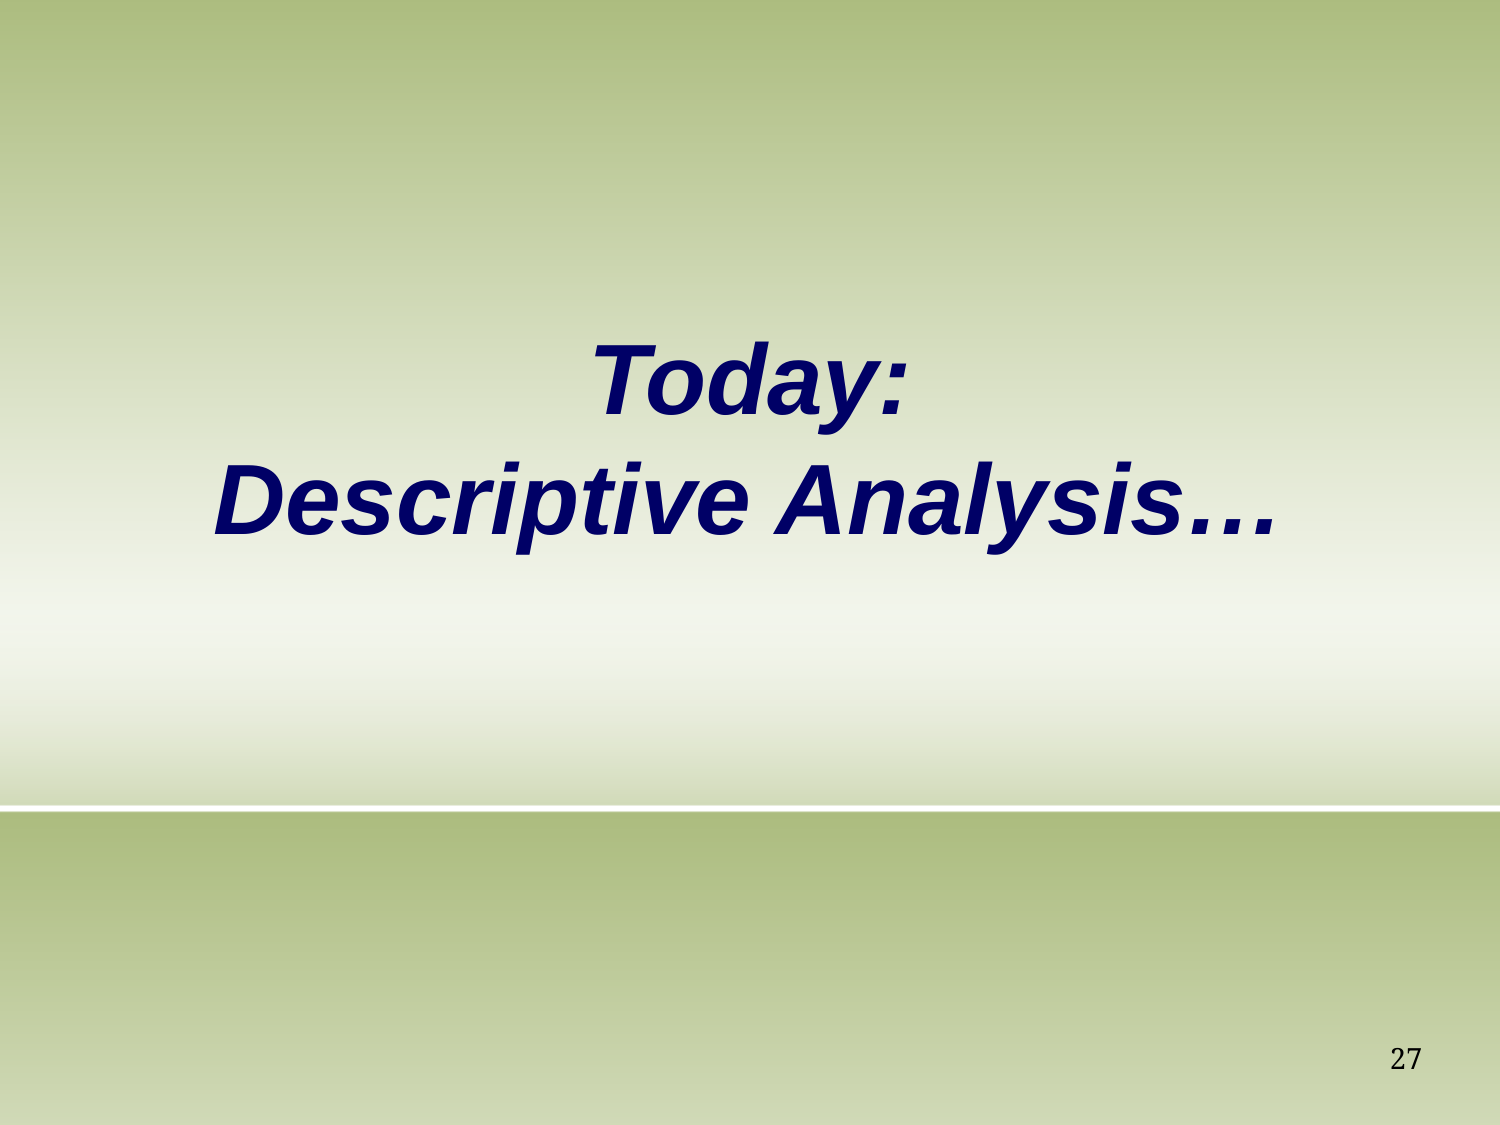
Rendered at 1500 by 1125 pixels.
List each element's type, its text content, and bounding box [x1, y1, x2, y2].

title Today: Descriptive Analysis… [112, 324, 1388, 563]
picture [0, 0, 1500, 1125]
slide_number 27 [1124, 1024, 1438, 1088]
